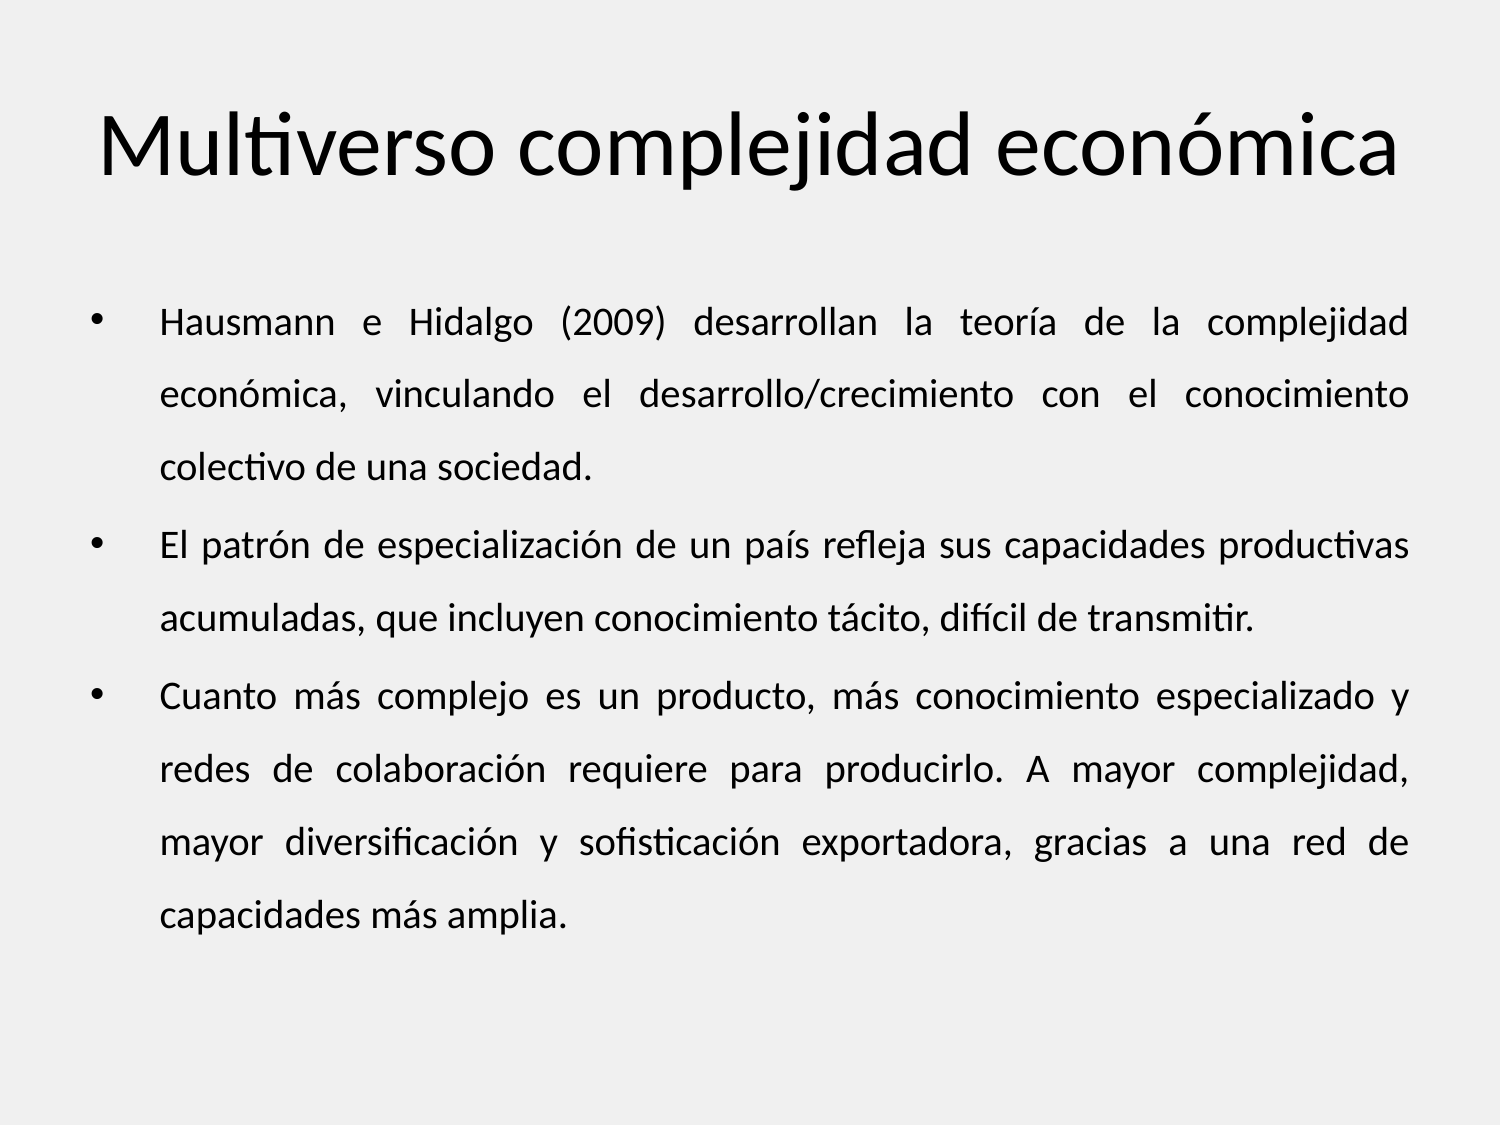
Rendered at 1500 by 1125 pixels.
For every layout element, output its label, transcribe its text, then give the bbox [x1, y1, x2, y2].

list Hausmann e Hidalgo (2009) desarrollan la teoría de la complejidad económica, vinculando el desarrollo/crecimiento con el conocimiento colectivo de una sociedad. El patrón de especialización de un país refleja sus capacidades productivas acumuladas, que incluyen conocimiento tácito, difícil de transmitir. Cuanto más complejo es un producto, más conocimiento especializado y redes de colaboración requiere para producirlo. A mayor complejidad, mayor diversificación y sofisticación exportadora, gracias a una red de capacidades más amplia. [75, 262, 1425, 1005]
title Multiverso complejidad económica [75, 45, 1425, 233]
